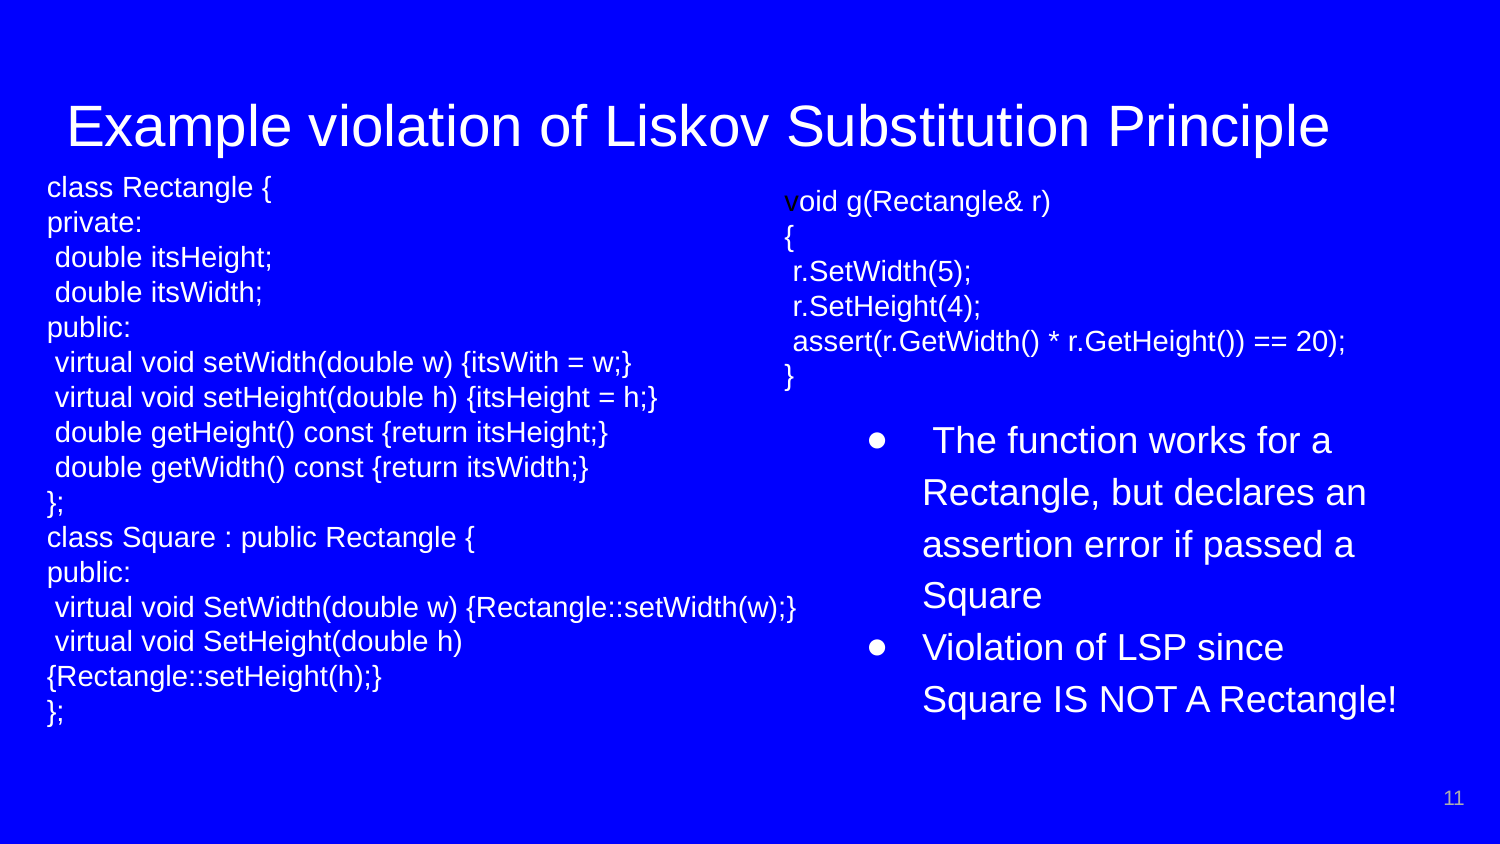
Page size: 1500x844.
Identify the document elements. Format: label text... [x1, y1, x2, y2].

text_box void g(Rectangle& r) { r.SetWidth(5); r.SetHeight(4); assert(r.GetWidth() * r.GetHeight()) == 20); } [769, 166, 1500, 286]
title Example violation of Liskov Substitution Principle [51, 72, 1449, 166]
slide_number ‹#› [1389, 764, 1480, 830]
list The function works for a Rectangle, but declares an assertion error if passed a Square Violation of LSP since Square IS NOT A Rectangle! [832, 394, 1416, 816]
text_box class Rectangle { private: double itsHeight; double itsWidth; public: virtual void setWidth(double w) {itsWith = w;} virtual void setHeight(double h) {itsHeight = h;} double getHeight() const {return itsHeight;} double getWidth() const {return itsWidth;} }; class Square : public Rectangle { public: virtual void SetWidth(double w) {Rectangle::setWidth(w);} virtual void SetHeight(double h) {Rectangle::setHeight(h);} }; [31, 153, 819, 691]
